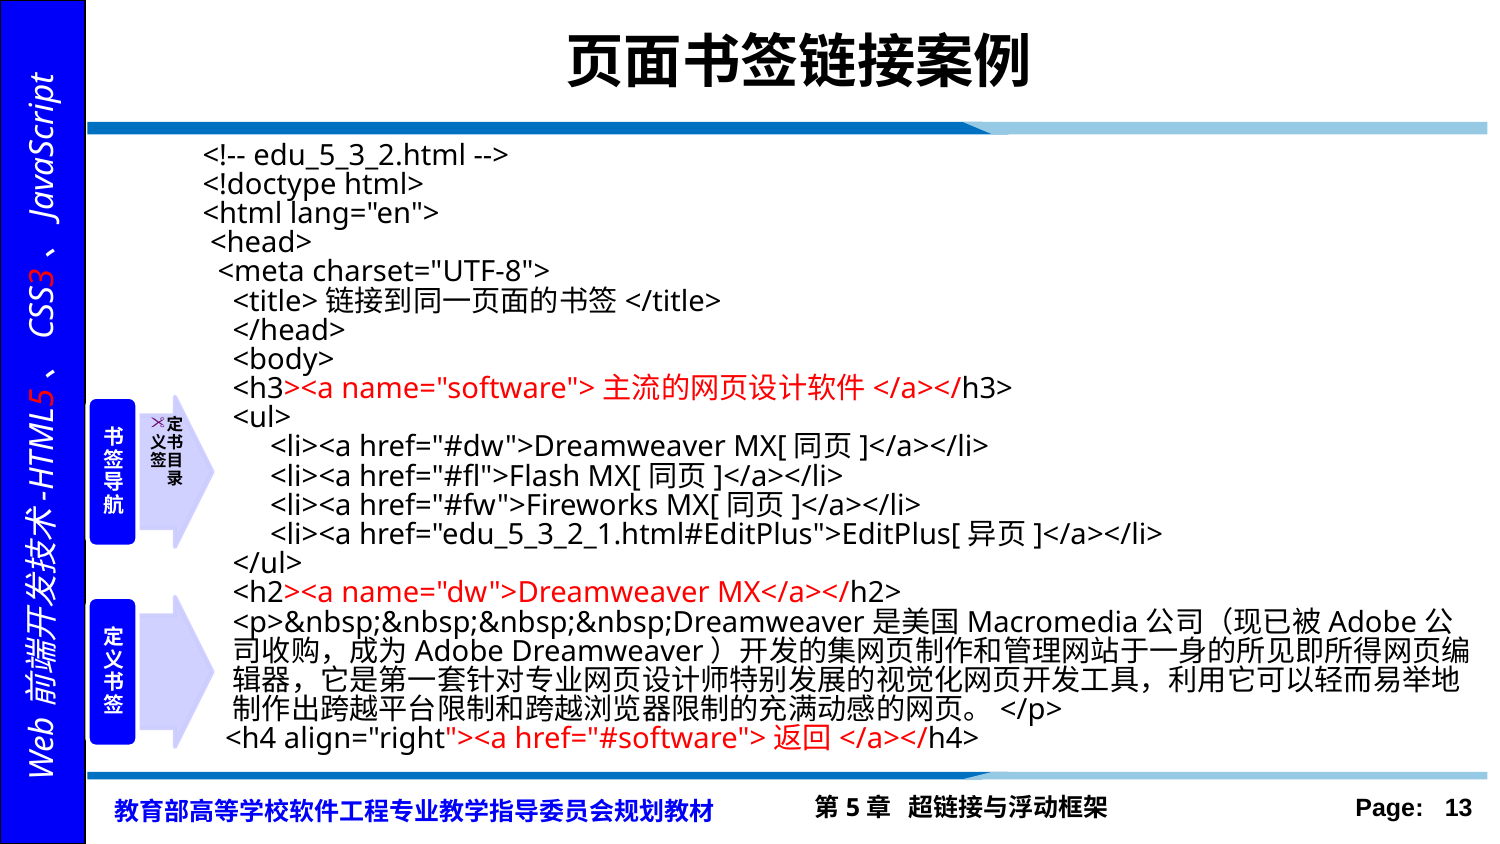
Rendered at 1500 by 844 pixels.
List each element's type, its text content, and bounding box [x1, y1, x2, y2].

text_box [87, 596, 213, 748]
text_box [87, 396, 213, 547]
list <!-- edu_5_3_2.html --> <!doctype html> <html lang="en"> <head> <meta charset="UTF-8"> <title>链接到同一页面的书签</title> </head> <body> <h3><a name="software">主流的网页设计软件</a></h3> <ul> <li><a href="#dw">Dreamweaver MX[同页]</a></li> <li><a href="#fl">Flash MX[同页]</a></li> <li><a href="#fw">Fireworks MX[同页]</a></li> <li><a href="edu_5_3_2_1.html#EditPlus">EditPlus[异页]</a></li> </ul> <h2><a name="dw">Dreamweaver MX</a></h2> <p>&nbsp;&nbsp;&nbsp;&nbsp;Dreamweaver是美国Macromedia公司（现已被Adobe公司收购，成为Adobe Dreamweaver）开发的集网页制作和管理网站于一身的所见即所得网页编辑器，它是第一套针对专业网页设计师特别发展的视觉化网页开发工具，利用它可以轻而易举地制作出跨越平台限制和跨越浏览器限制的充满动感的网页。</p> <h4 align="right"><a href="#software">返回</a></h4> [186, 133, 1488, 773]
title 页面书签链接案例 [161, 11, 1436, 106]
